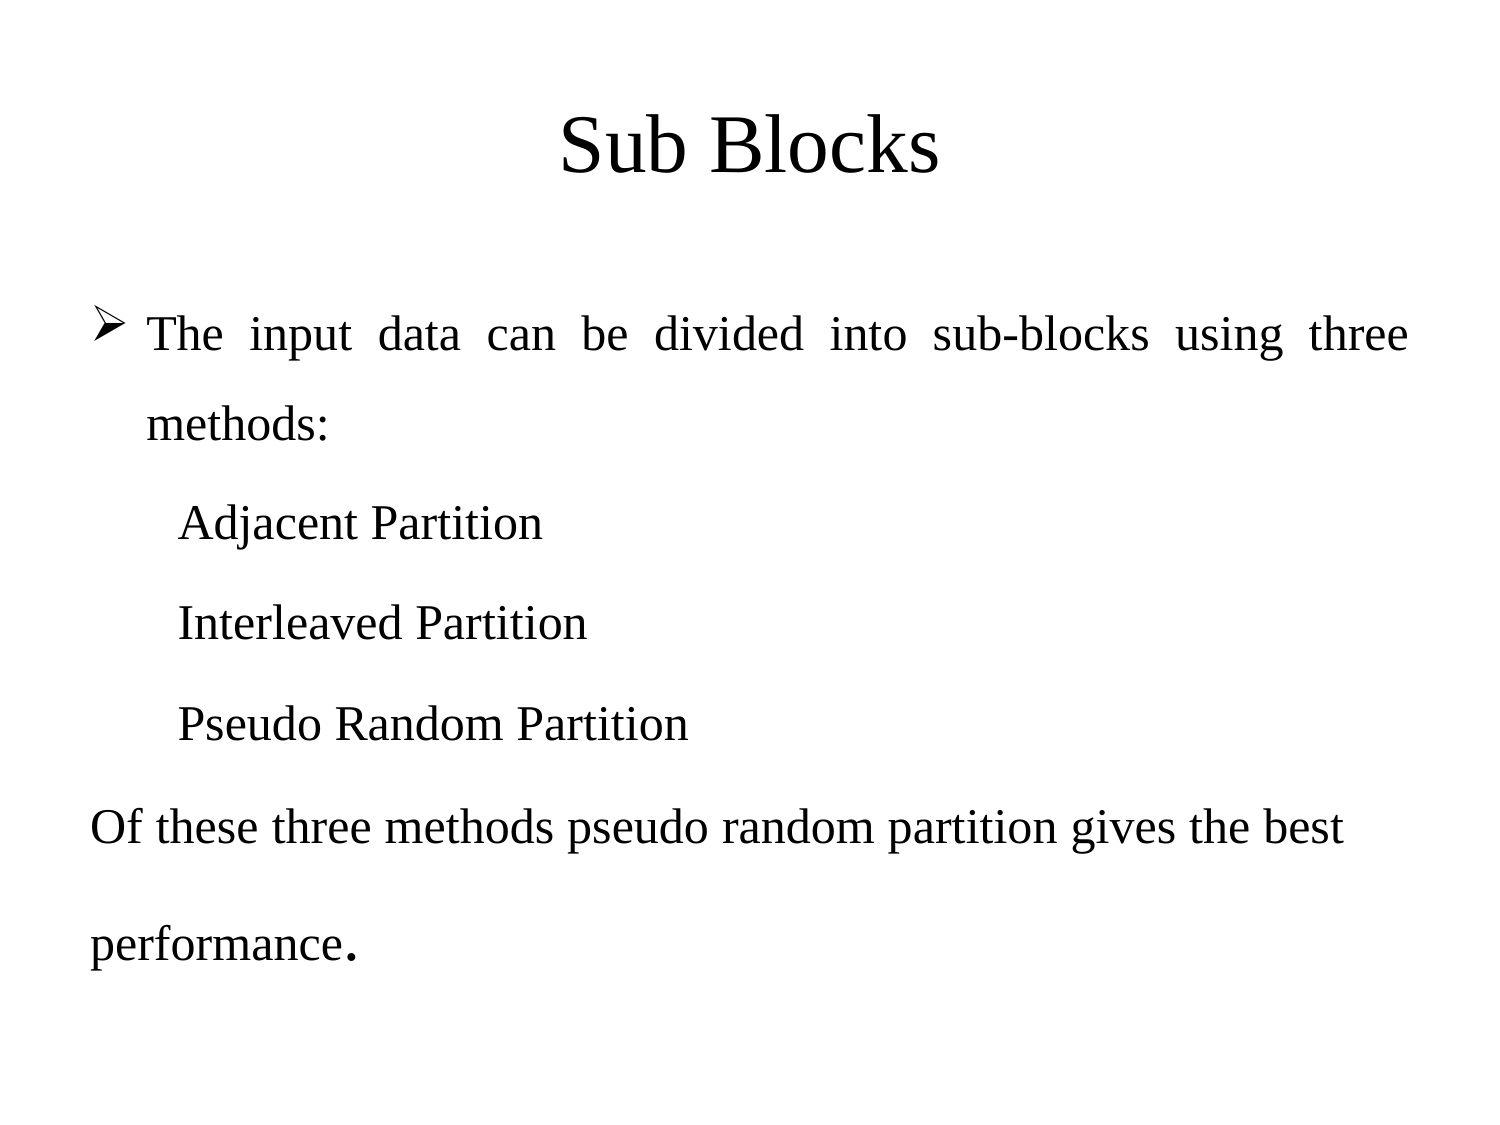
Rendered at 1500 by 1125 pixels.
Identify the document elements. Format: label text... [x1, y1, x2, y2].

title Sub Blocks [75, 45, 1425, 233]
list The input data can be divided into sub-blocks using three methods: Adjacent Partition Interleaved Partition Pseudo Random Partition Of these three methods pseudo random partition gives the best performance. [75, 262, 1425, 1005]
